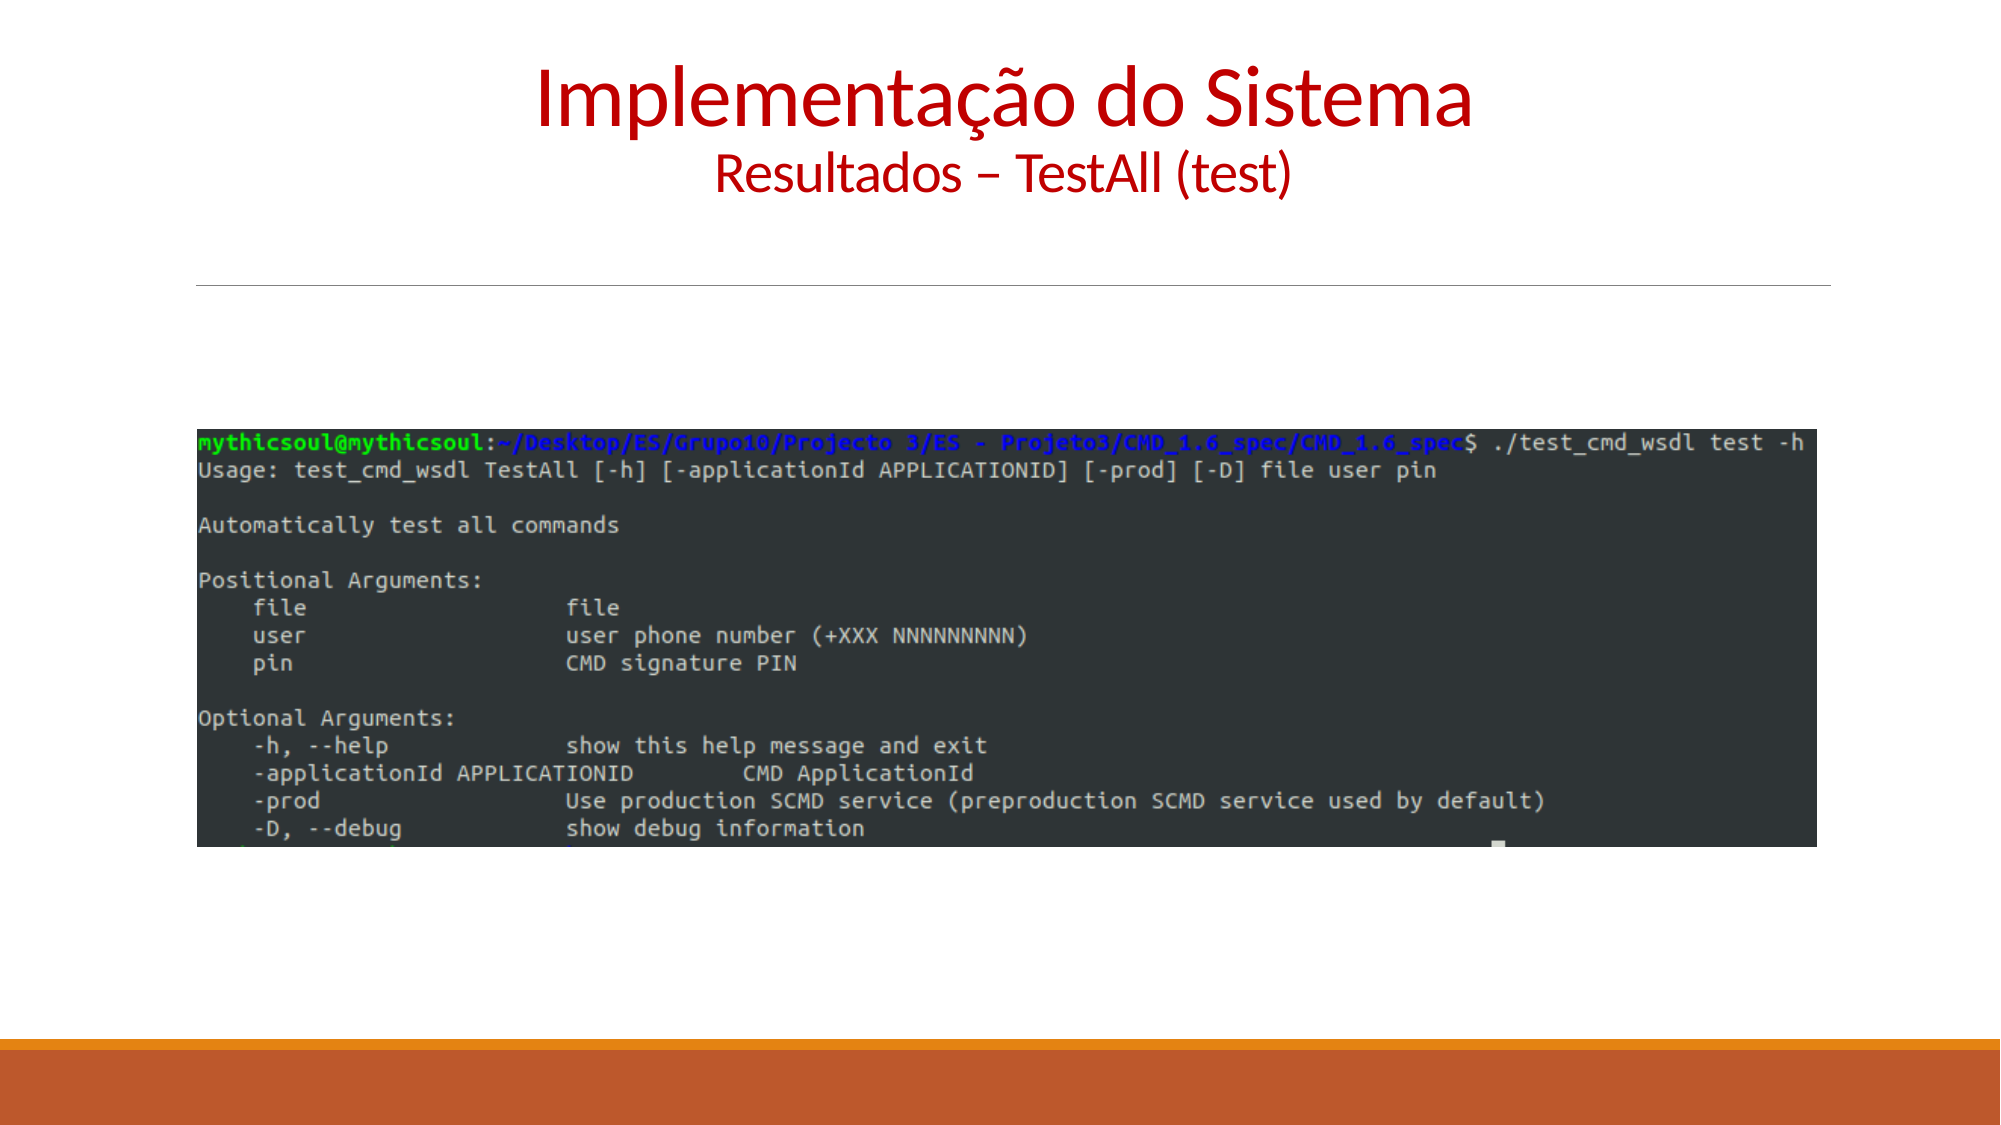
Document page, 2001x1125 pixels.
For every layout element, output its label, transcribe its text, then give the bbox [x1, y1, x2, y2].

picture [196, 429, 1818, 847]
title Implementação do Sistema Resultados – TestAll (test) [180, 47, 1830, 212]
